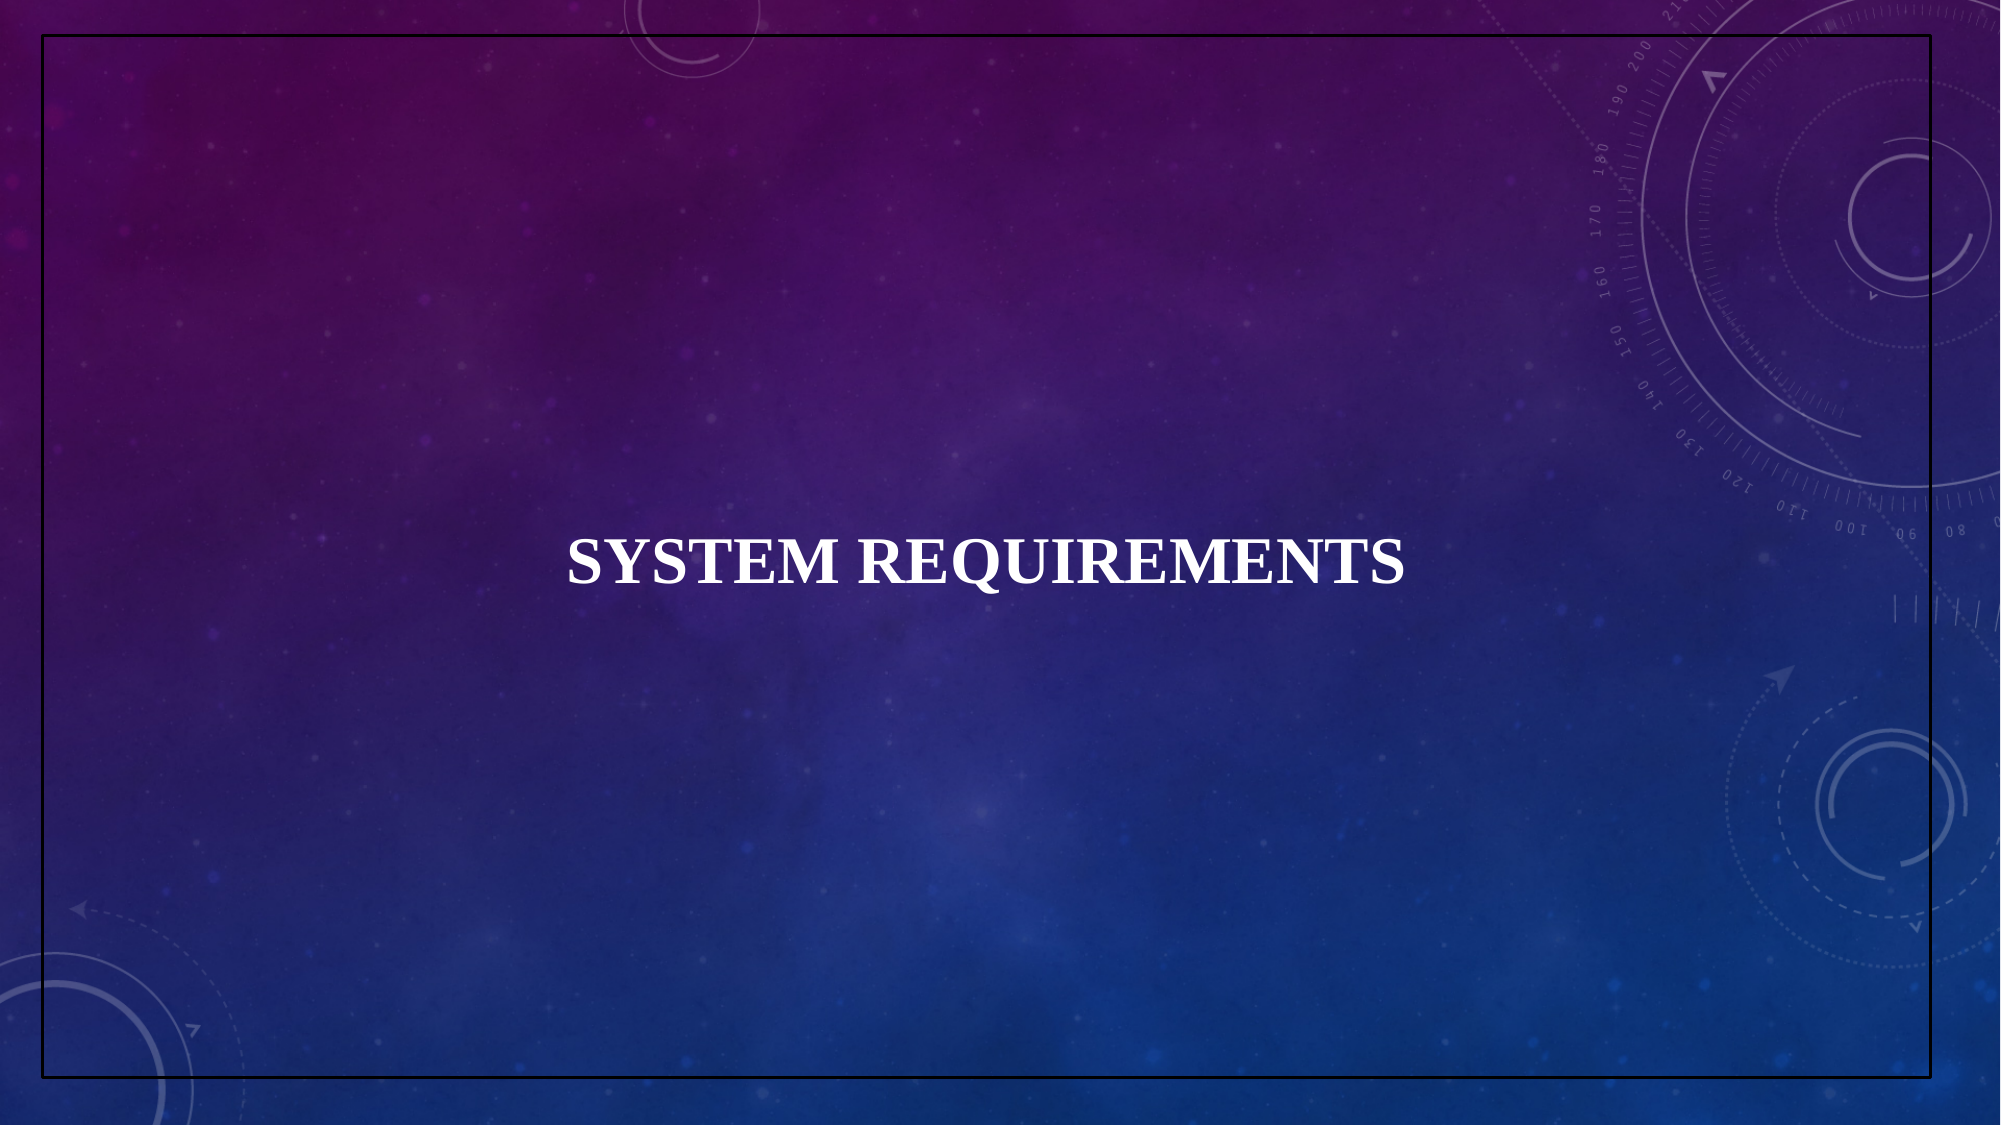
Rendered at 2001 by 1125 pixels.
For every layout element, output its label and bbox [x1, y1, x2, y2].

text_box [41, 34, 1932, 1079]
picture [0, 0, 2001, 1125]
